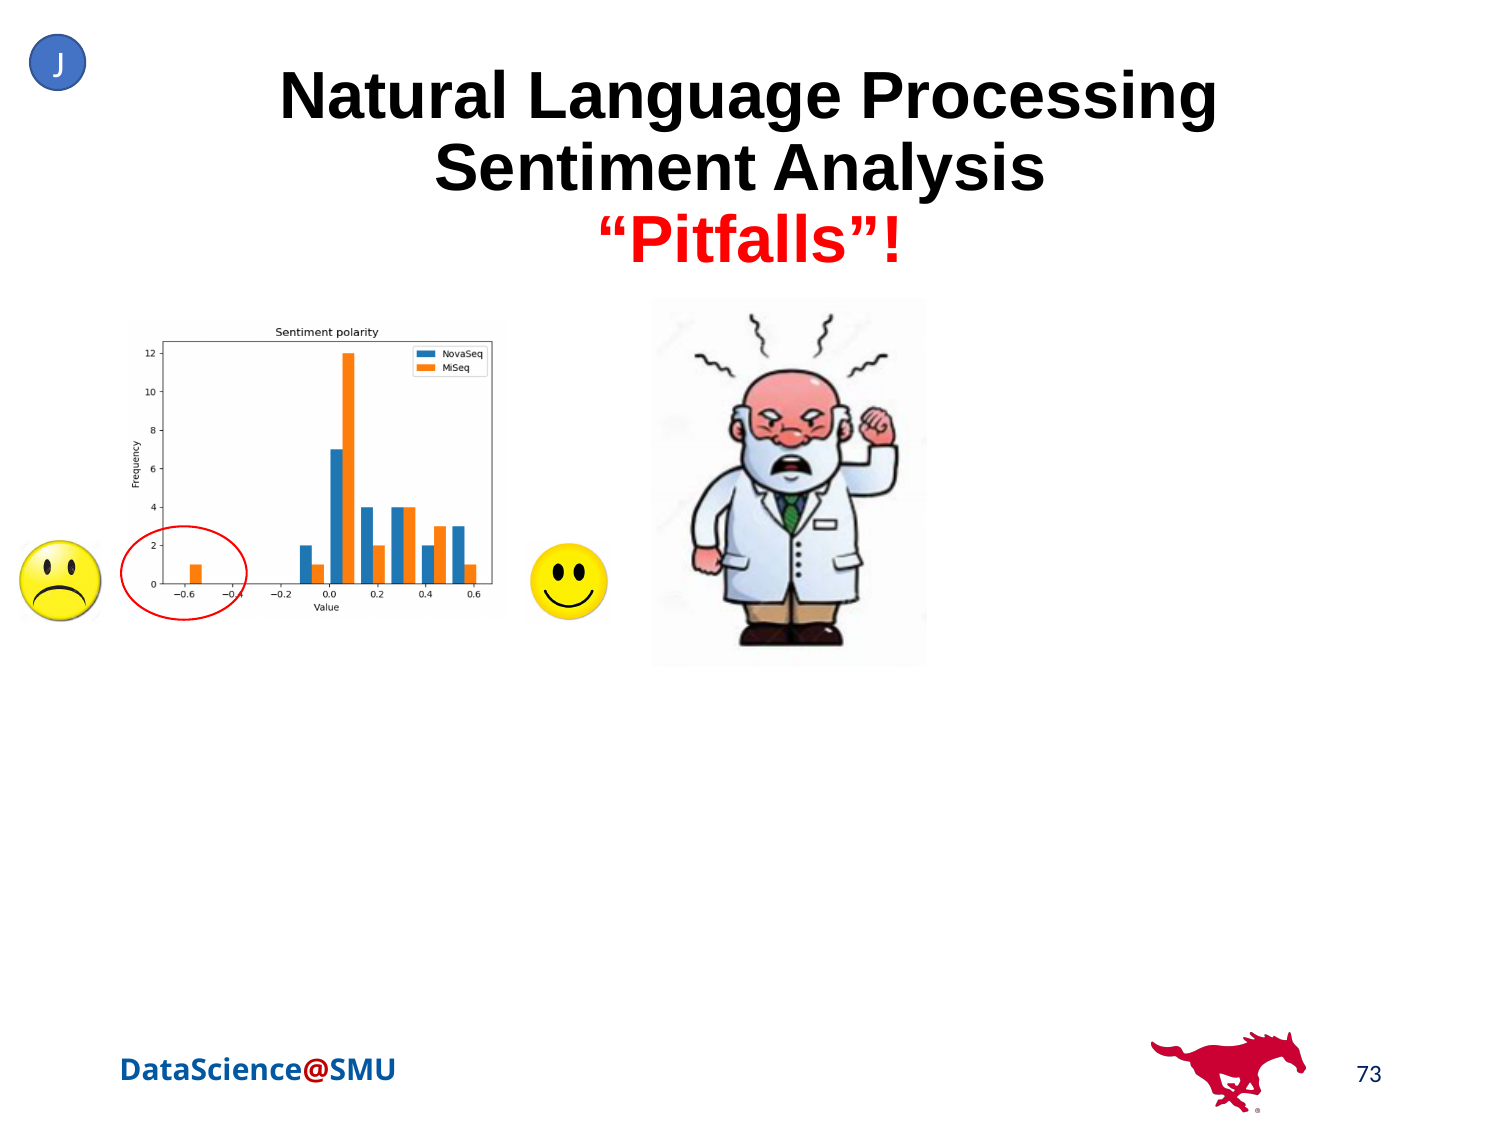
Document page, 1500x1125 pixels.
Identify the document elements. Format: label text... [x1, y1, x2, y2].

picture [1151, 1032, 1306, 1042]
title Natural Language Processing Sentiment Analysis “Pitfalls”! [103, 59, 1397, 278]
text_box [18, 320, 611, 624]
text_box J [28, 33, 87, 92]
picture [651, 298, 927, 667]
slide_number 73 [1059, 1042, 1397, 1103]
picture [1151, 1103, 1306, 1113]
